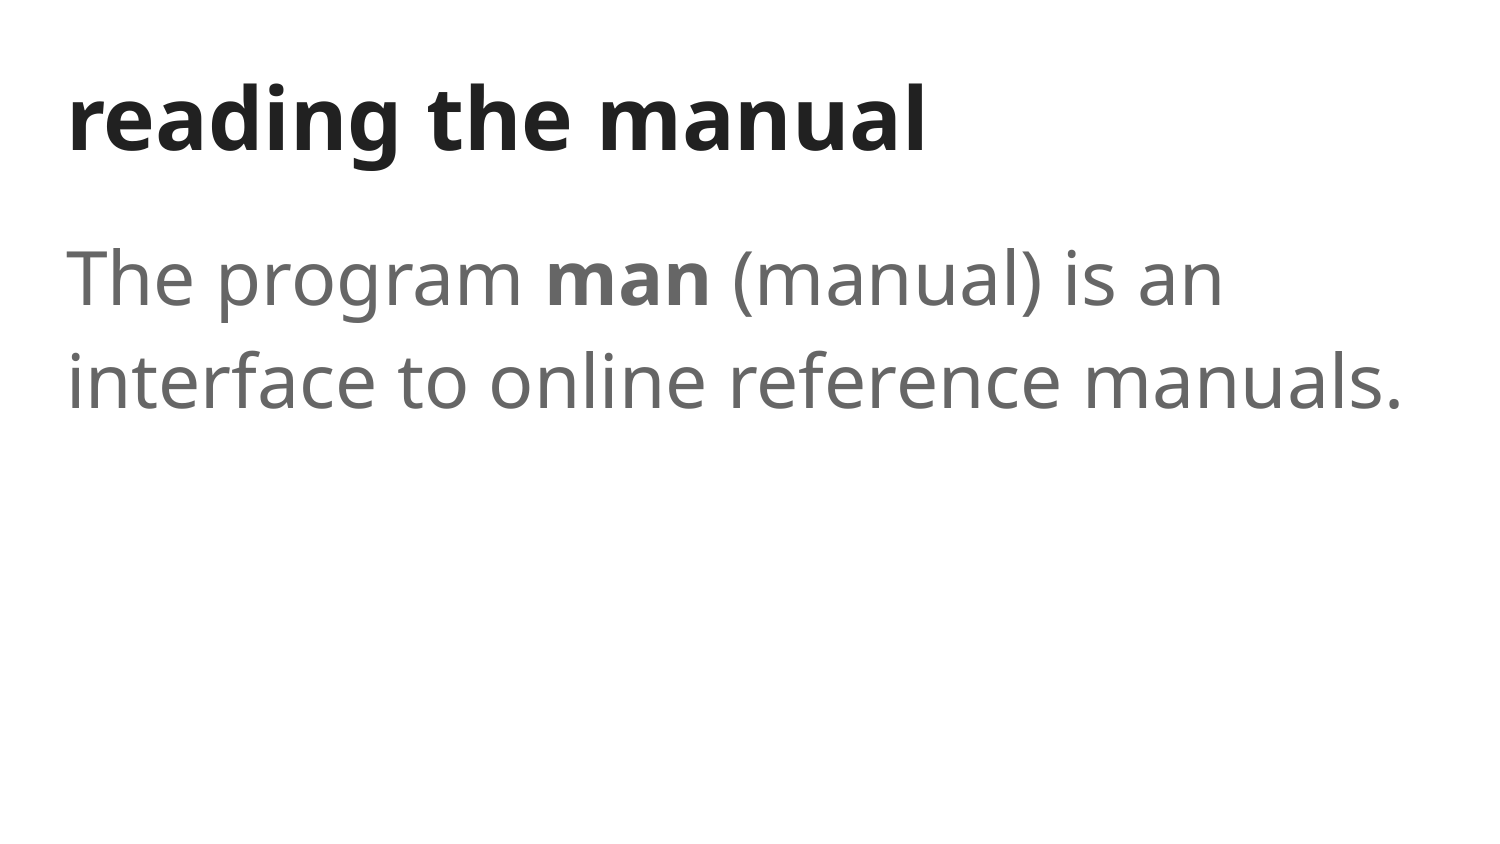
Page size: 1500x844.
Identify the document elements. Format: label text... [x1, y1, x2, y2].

title reading the manual [51, 48, 1449, 180]
list The program man (manual) is an interface to online reference manuals. [51, 201, 1449, 750]
